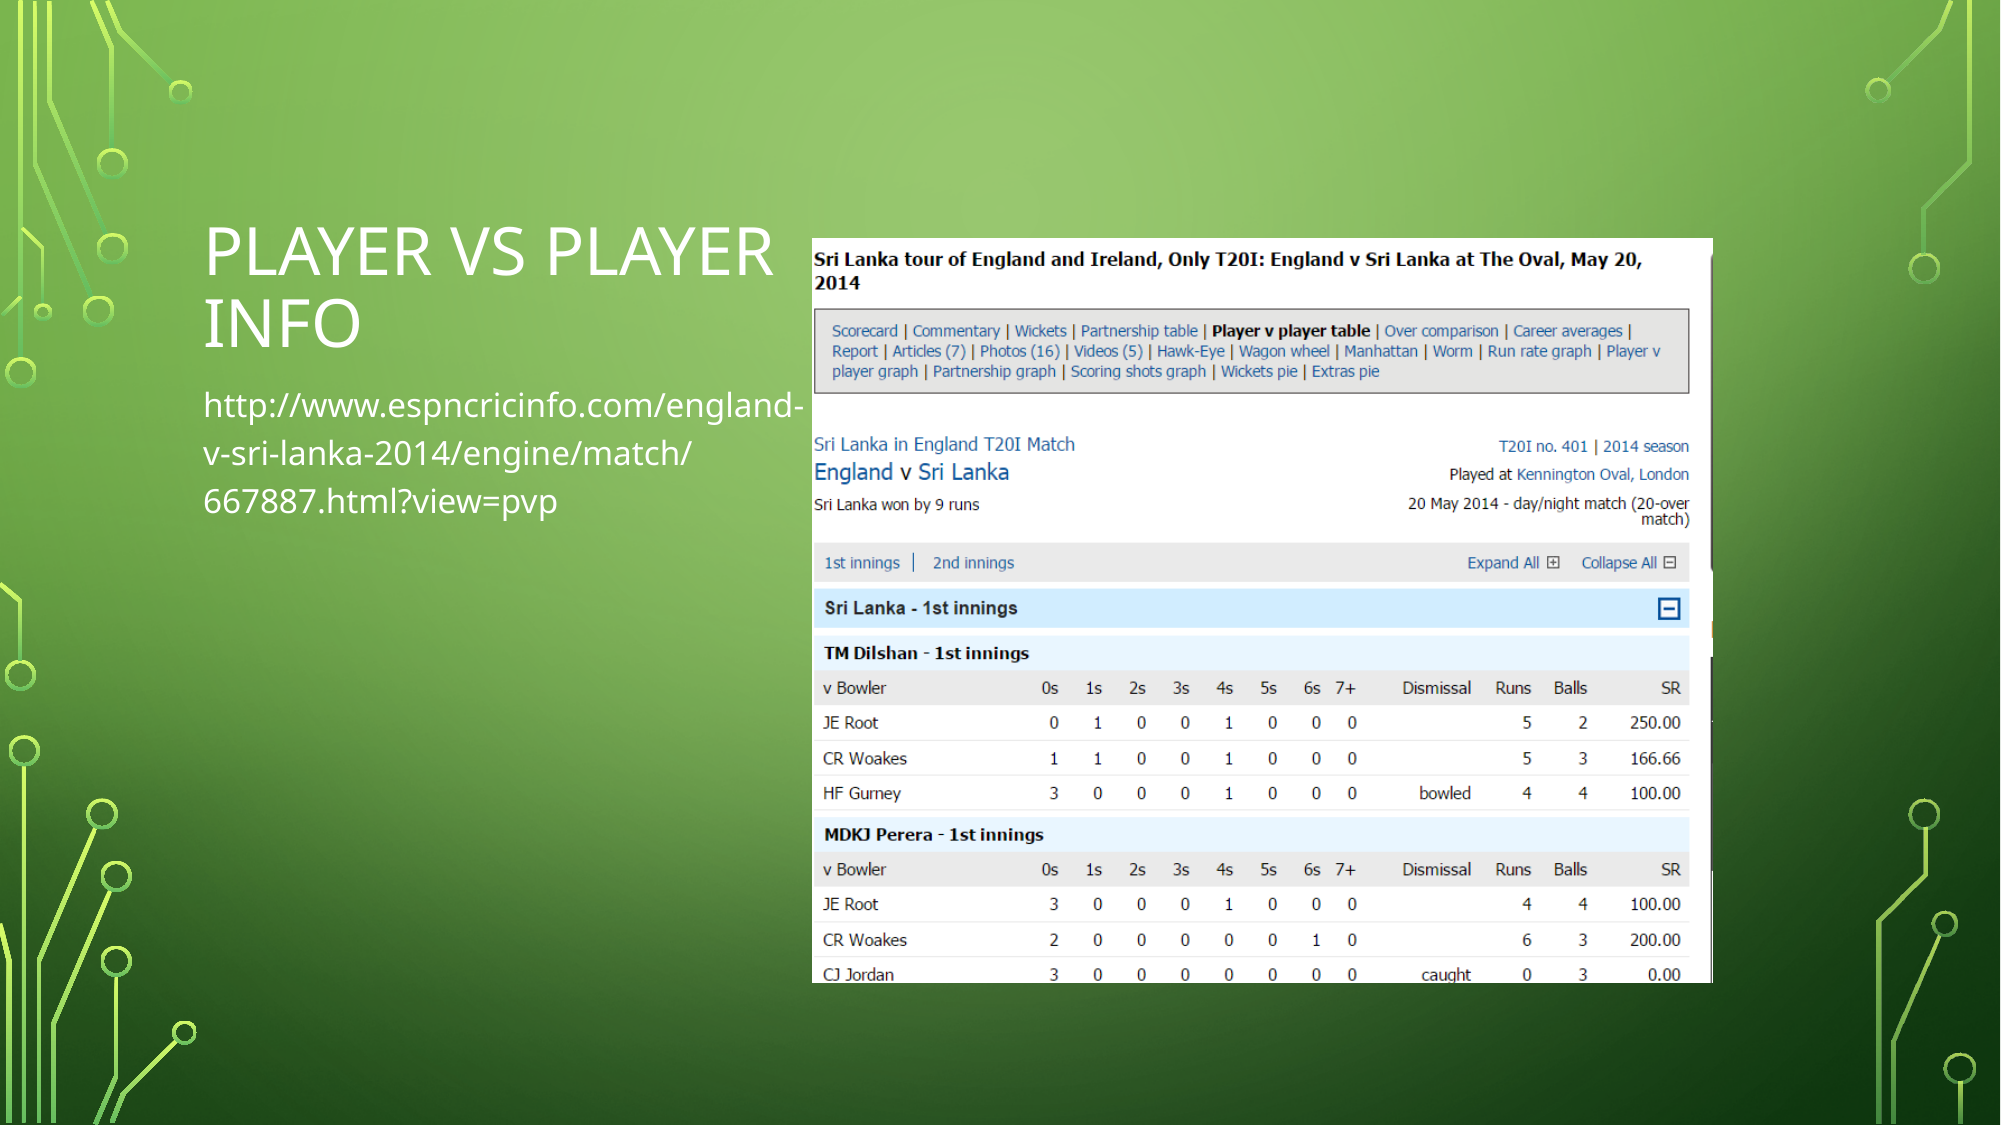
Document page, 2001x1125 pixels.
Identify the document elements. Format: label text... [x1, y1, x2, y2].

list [812, 237, 1713, 983]
list http://www.espncricinfo.com/england-v-sri-lanka-2014/engine/match/667887.html?view=pvp [188, 369, 812, 950]
title Player vs Player Info [188, 99, 821, 369]
